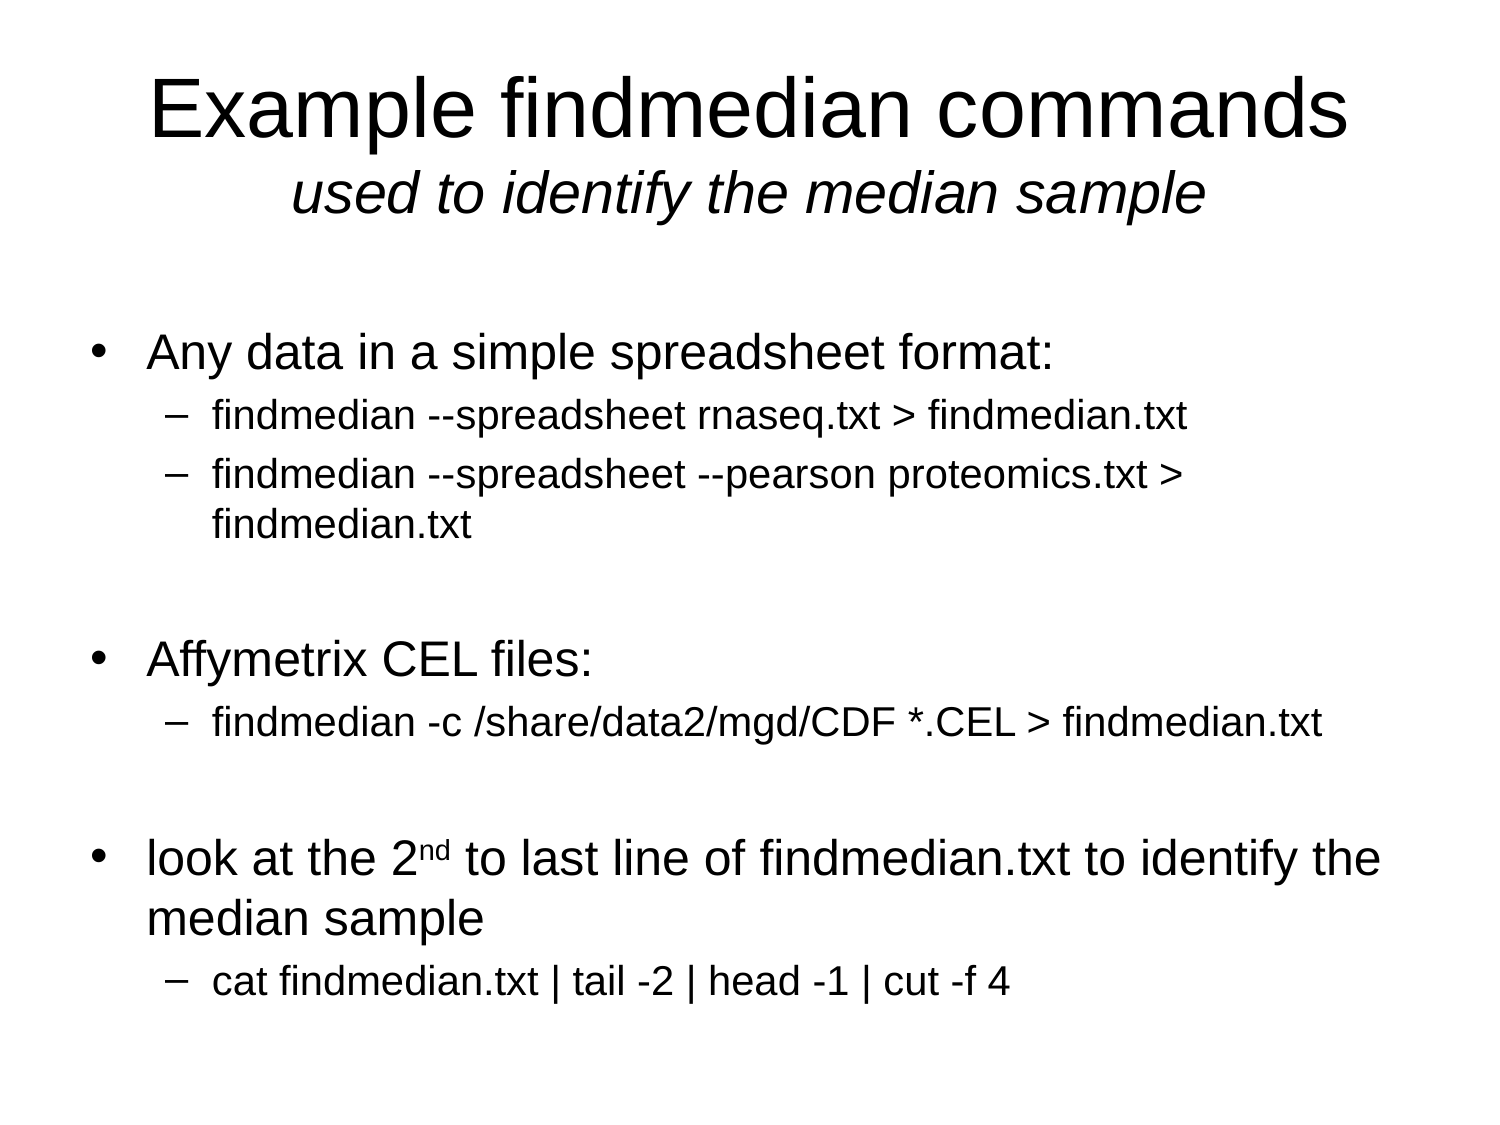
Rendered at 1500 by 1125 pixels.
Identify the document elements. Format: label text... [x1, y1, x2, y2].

title Example findmedian commands used to identify the median sample [75, 45, 1425, 233]
list Any data in a simple spreadsheet format: findmedian --spreadsheet rnaseq.txt > findmedian.txt findmedian --spreadsheet --pearson proteomics.txt > findmedian.txt Affymetrix CEL files: findmedian -c /share/data2/mgd/CDF *.CEL > findmedian.txt look at the 2nd to last line of findmedian.txt to identify the median sample cat findmedian.txt | tail -2 | head -1 | cut -f 4 [75, 312, 1425, 1050]
